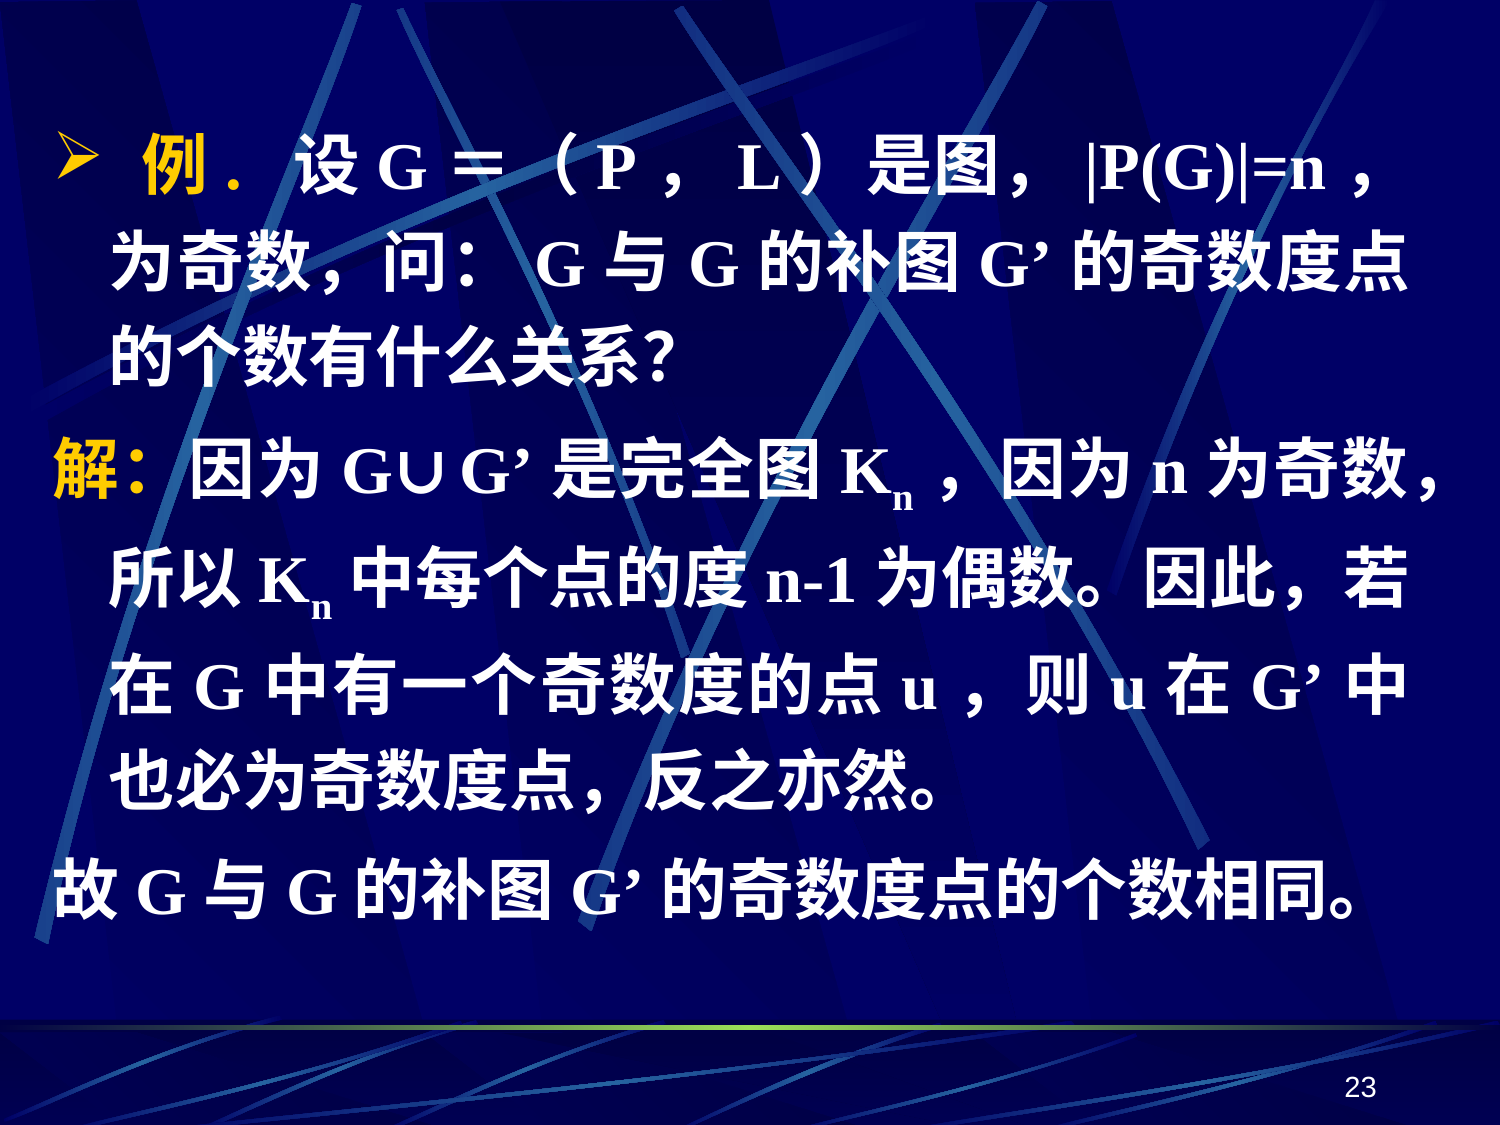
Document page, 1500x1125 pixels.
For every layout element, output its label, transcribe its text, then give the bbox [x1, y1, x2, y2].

list 例. 设G＝（P，L）是图，|P(G)|=n，为奇数，问：G与G的补图G’的奇数度点的个数有什么关系？ 解：因为G∪G’是完全图Kn，因为n为奇数，所以Kn中每个点的度n-1为偶数。因此，若在G中有一个奇数度的点u，则u在G’中也必为奇数度点，反之亦然。 故G与G的补图G’的奇数度点的个数相同。 [37, 99, 1425, 1125]
slide_number 23 [1079, 1035, 1393, 1111]
